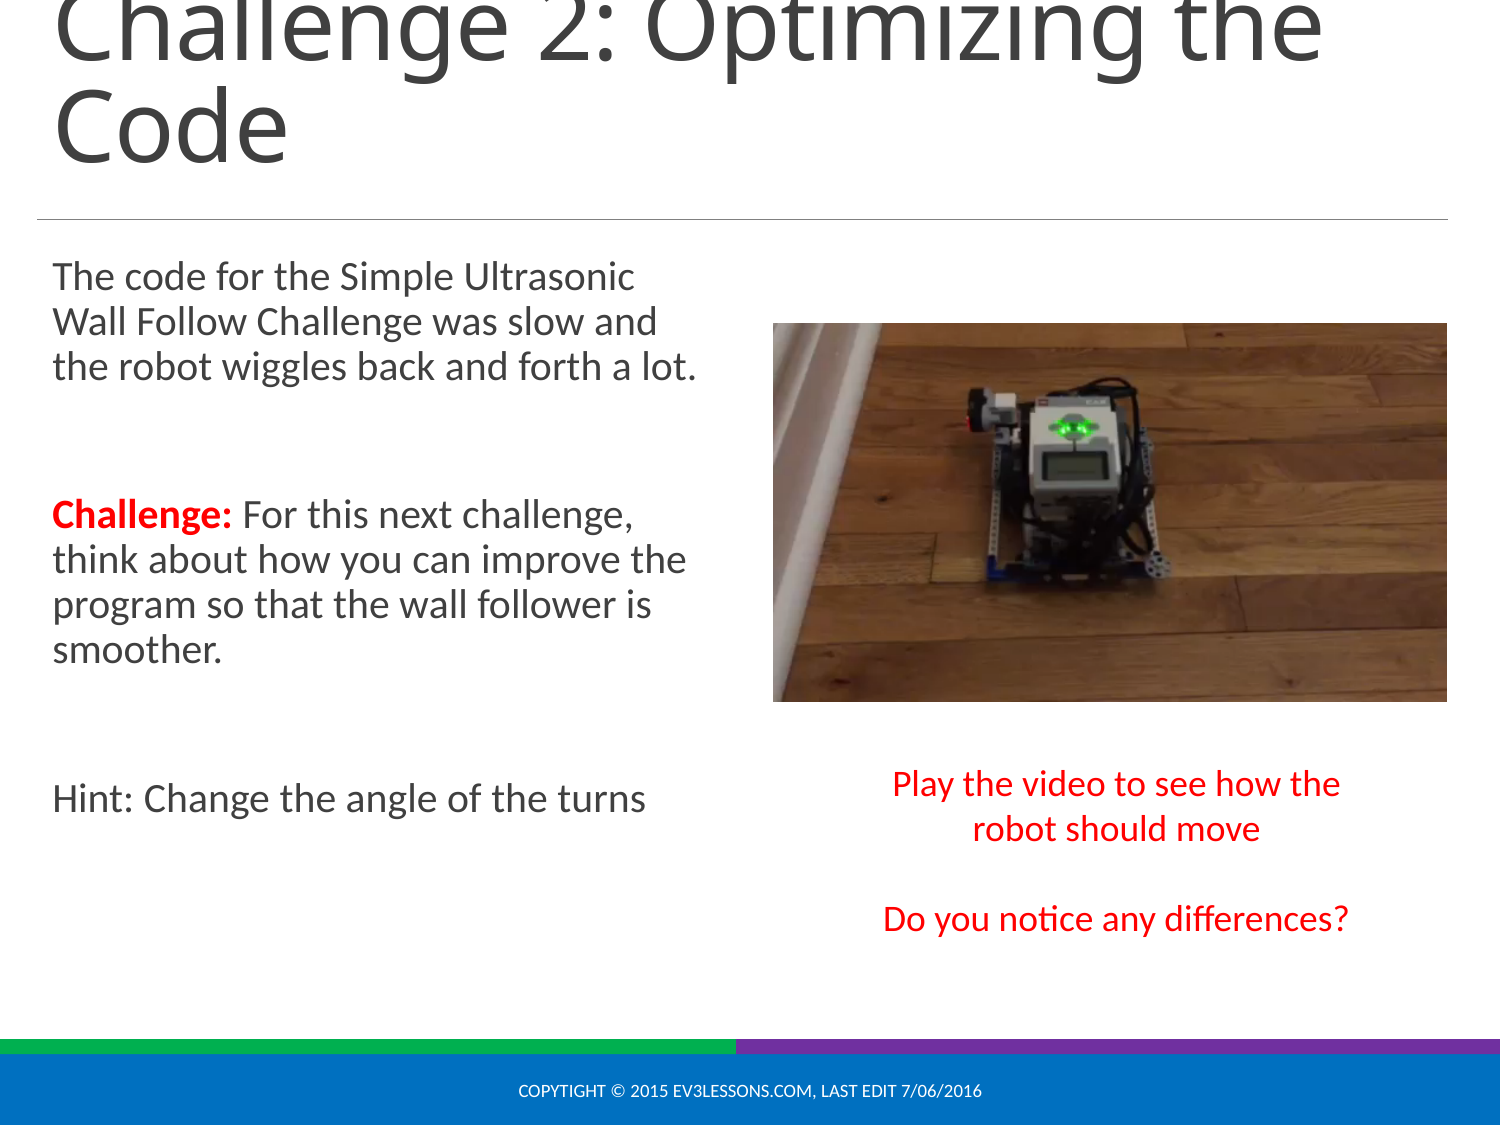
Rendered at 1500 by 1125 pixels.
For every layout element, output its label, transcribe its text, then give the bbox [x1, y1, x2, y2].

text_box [772, 321, 1449, 703]
footer Copytight © 2015 EV3Lessons.com, Last edit 7/06/2016 [453, 1059, 1047, 1120]
text_box Play the video to see how the robot should move Do you notice any differences? [841, 751, 1393, 947]
title Challenge 2: Optimizing the Code [37, 47, 1448, 191]
list The code for the Simple Ultrasonic Wall Follow Challenge was slow and the robot wiggles back and forth a lot. Challenge: For this next challenge, think about how you can improve the program so that the wall follower is smoother. Hint: Change the angle of the turns [37, 246, 699, 1011]
